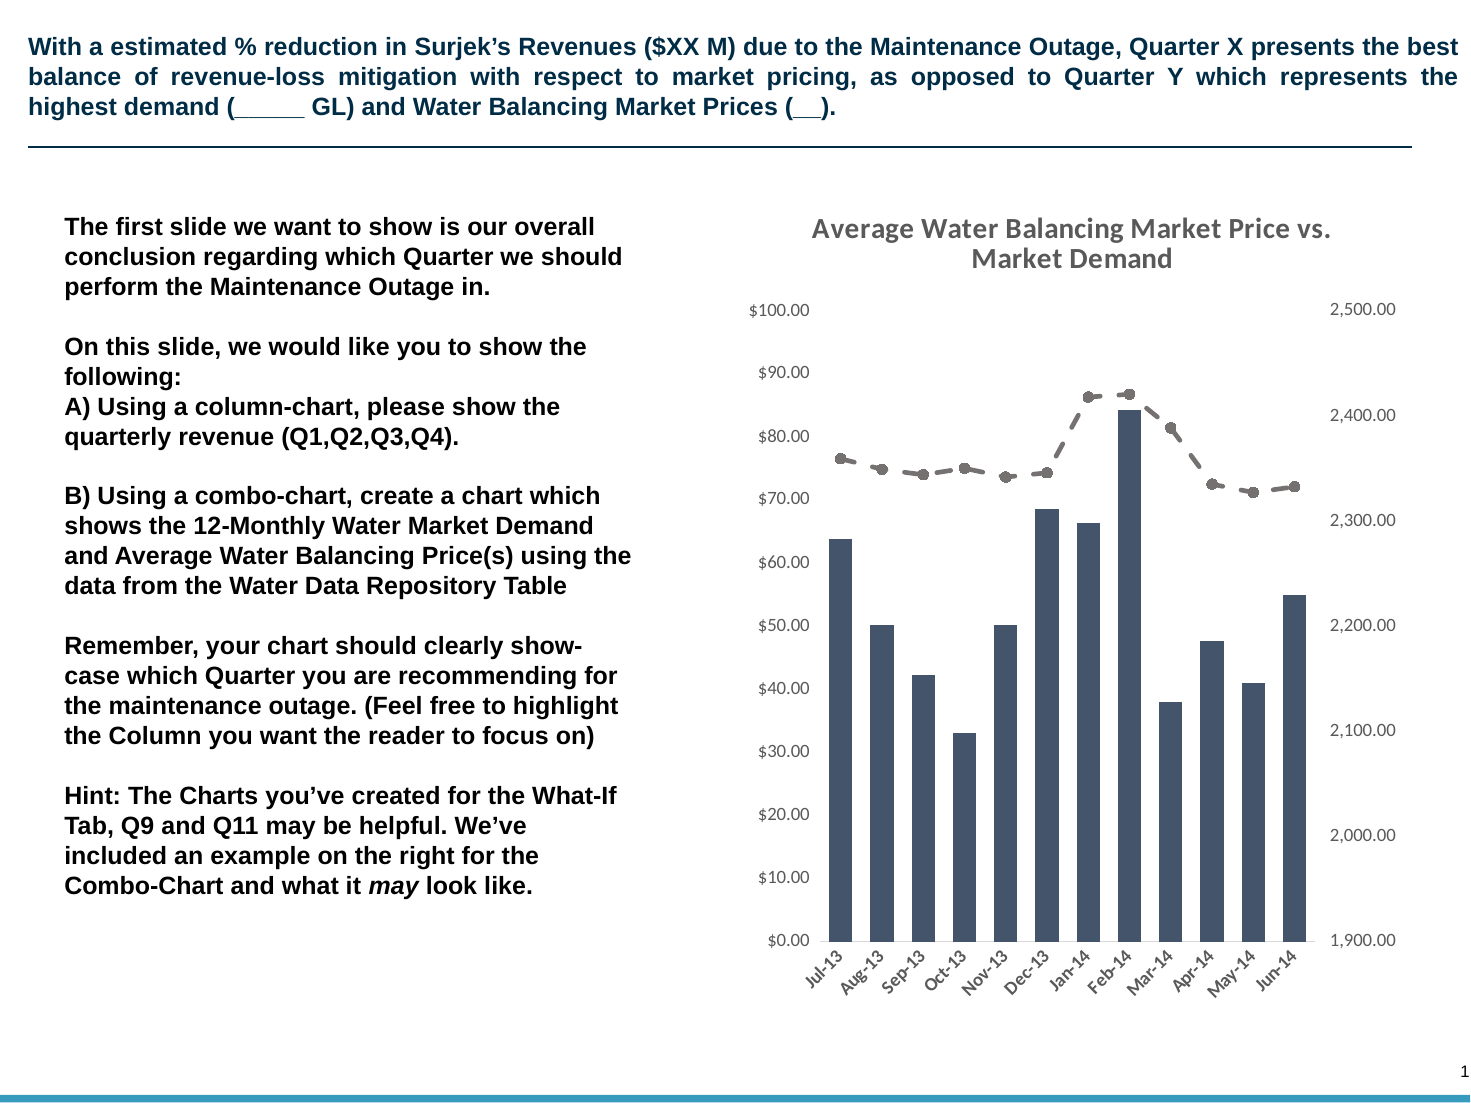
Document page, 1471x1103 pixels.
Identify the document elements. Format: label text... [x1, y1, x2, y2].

title With a estimated % reduction in Surjek’s Revenues ($XX M) due to the Maintenance Outage, Quarter X presents the best balance of revenue-loss mitigation with respect to market pricing, as opposed to Quarter Y which represents the highest demand (_____ GL) and Water Balancing Market Prices (__). [28, 30, 1462, 122]
text_box The first slide we want to show is our overall conclusion regarding which Quarter we should perform the Maintenance Outage in. On this slide, we would like you to show the following: A) Using a column-chart, please show the quarterly revenue (Q1,Q2,Q3,Q4). B) Using a combo-chart, create a chart which shows the 12-Monthly Water Market Demand and Average Water Balancing Price(s) using the data from the Water Data Repository Table Remember, your chart should clearly show-case which Quarter you are recommending for the maintenance outage. (Feel free to highlight the Column you want the reader to focus on) Hint: The Charts you’ve created for the What-If Tab, Q9 and Q11 may be helpful. We’ve included an example on the right for the Combo-Chart and what it may look like. [49, 203, 651, 937]
chart [734, 183, 1410, 1020]
